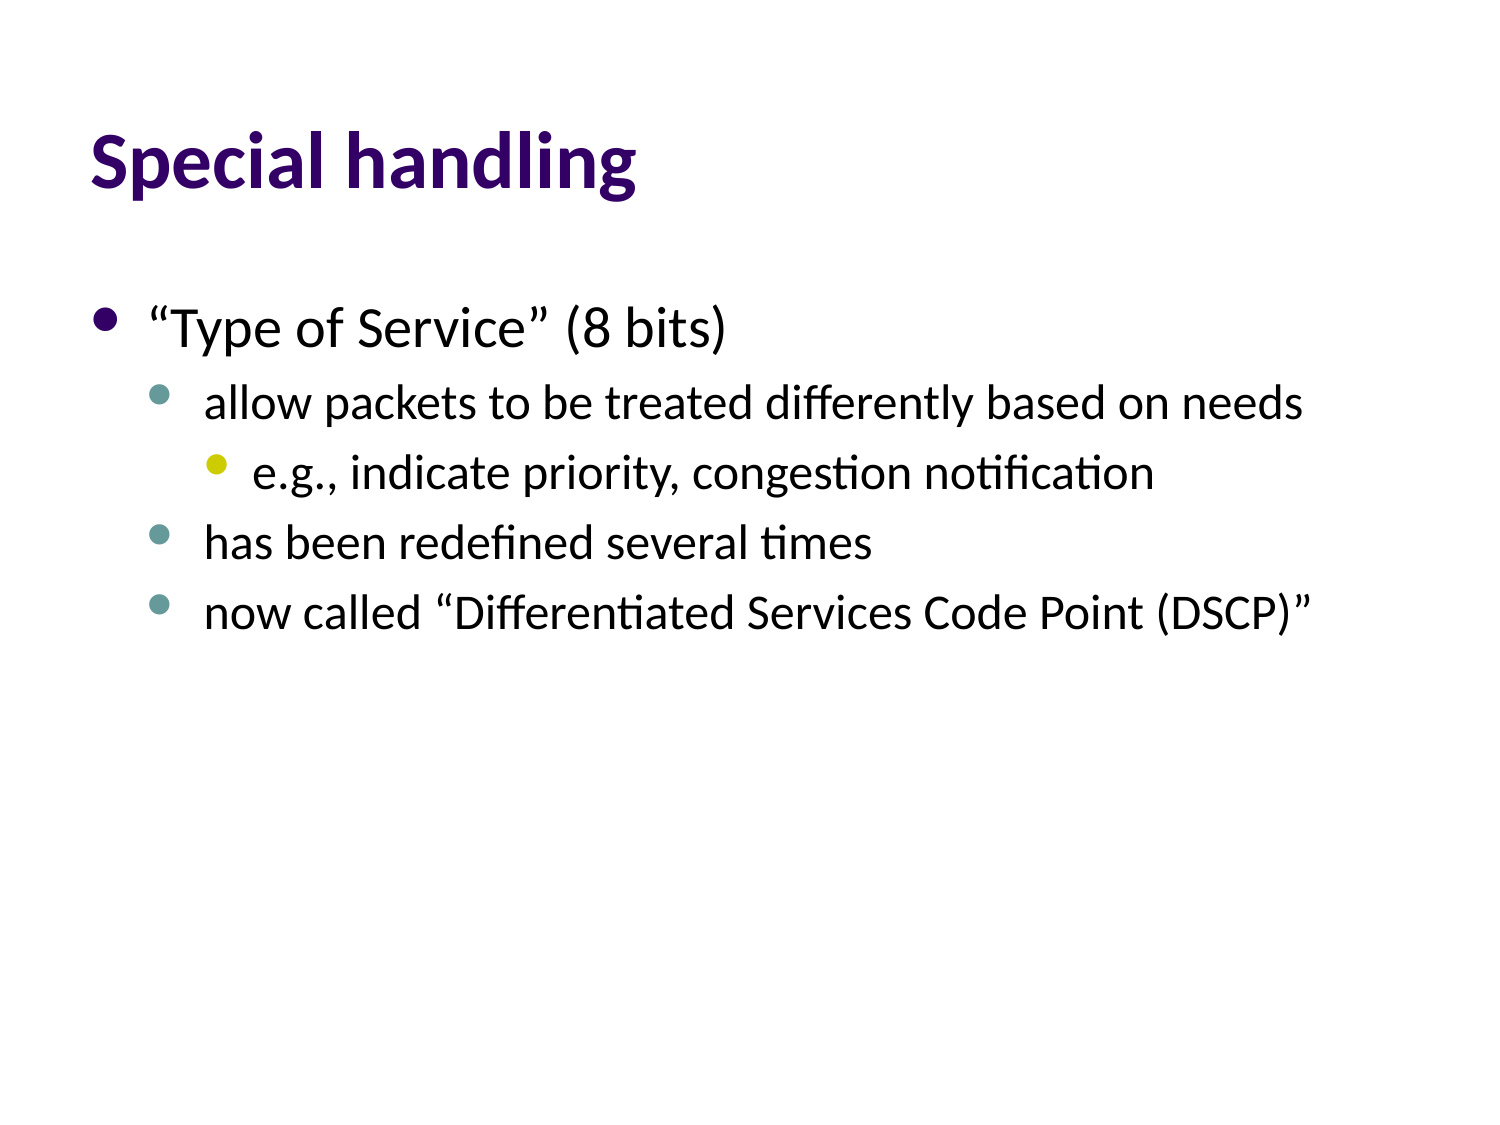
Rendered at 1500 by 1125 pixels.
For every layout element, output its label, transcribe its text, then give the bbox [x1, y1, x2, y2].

list “Type of Service” (8 bits) allow packets to be treated differently based on needs e.g., indicate priority, congestion notification has been redefined several times now called “Differentiated Services Code Point (DSCP)” [75, 282, 1425, 1006]
title Special handling [75, 20, 1425, 213]
